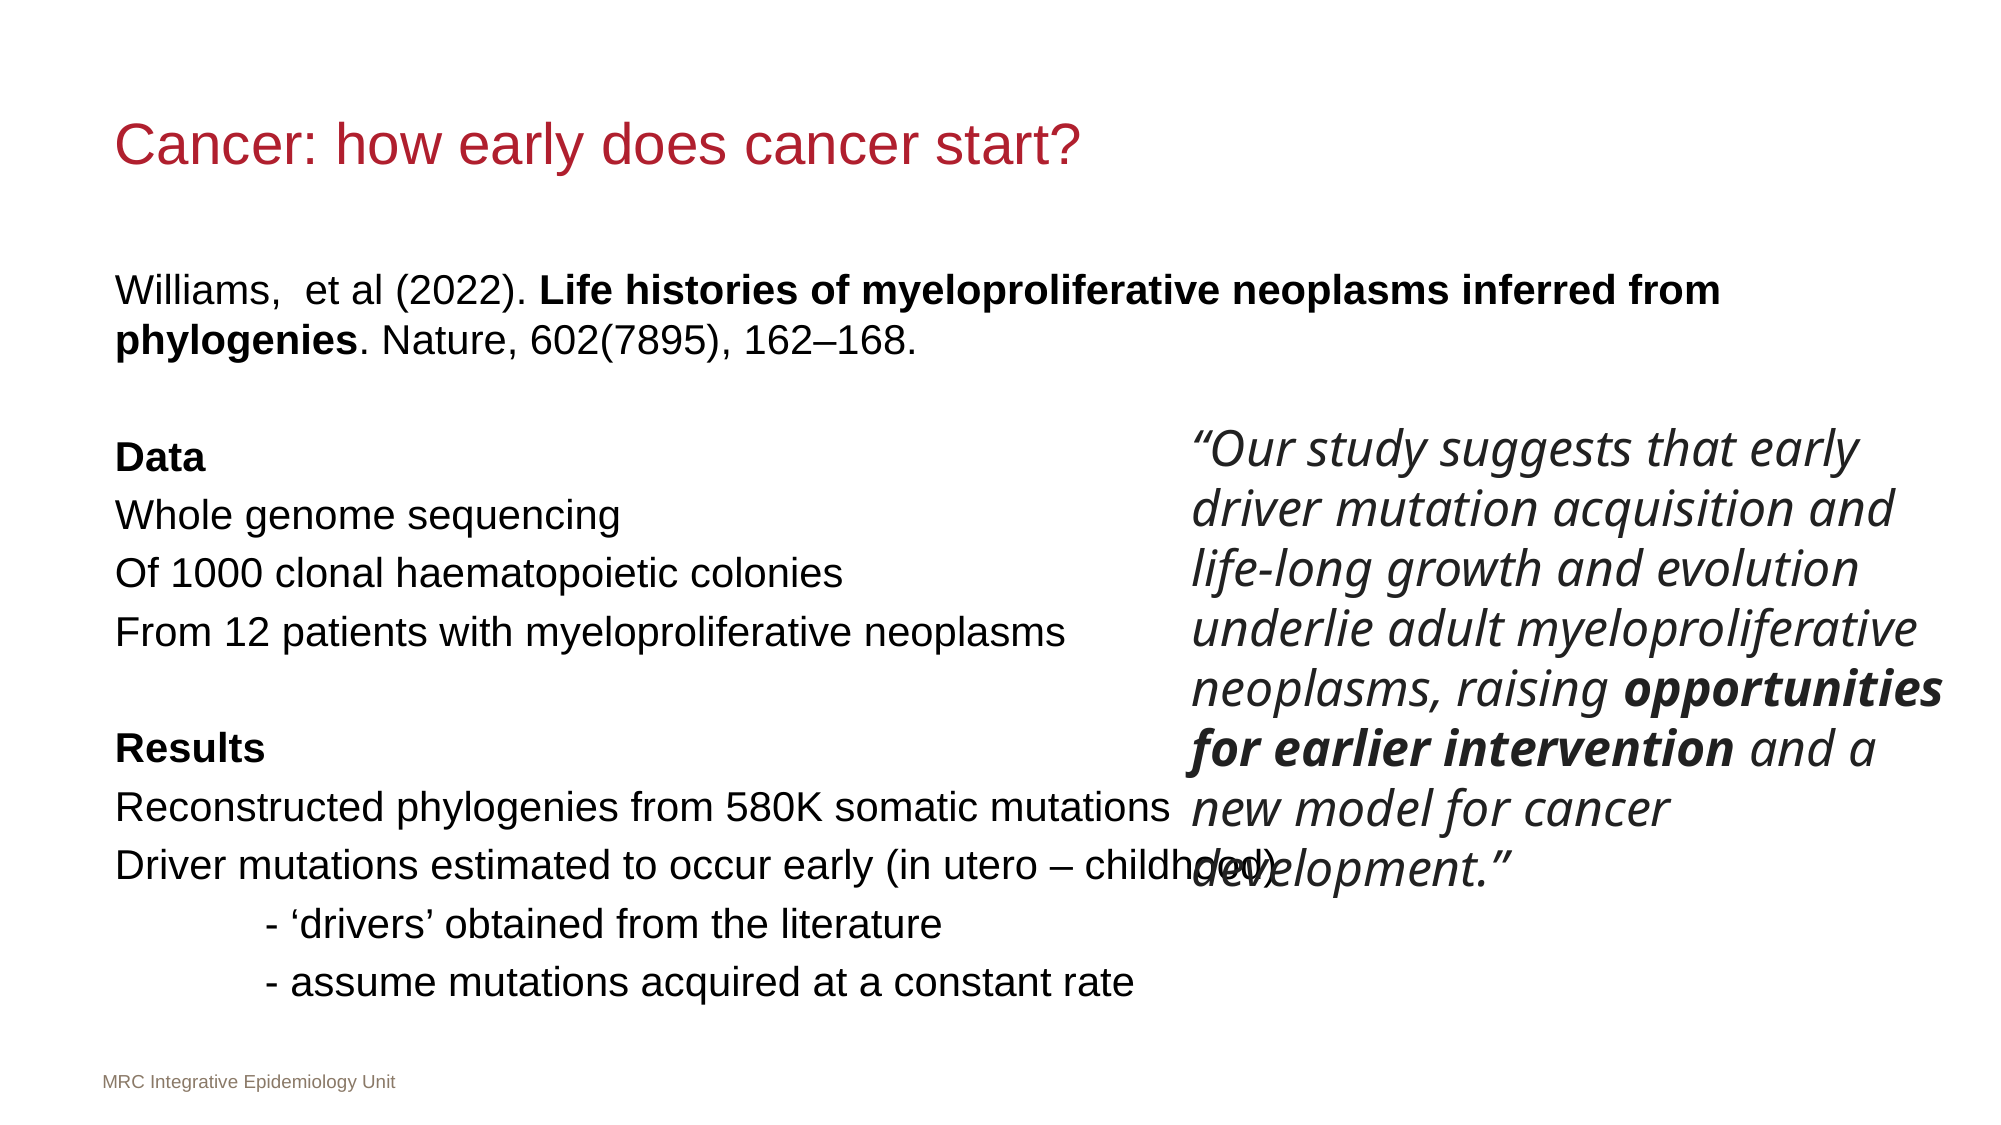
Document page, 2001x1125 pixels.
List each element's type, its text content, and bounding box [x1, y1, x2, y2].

list Williams, et al (2022). Life histories of myeloproliferative neoplasms inferred from phylogenies. Nature, 602(7895), 162–168. Data Whole genome sequencing Of 1000 clonal haematopoietic colonies From 12 patients with myeloproliferative neoplasms Results Reconstructed phylogenies from 580K somatic mutations Driver mutations estimated to occur early (in utero – childhood) - ‘drivers’ obtained from the literature - assume mutations acquired at a constant rate [99, 255, 1884, 1062]
title Cancer: how early does cancer start? [99, 74, 1884, 209]
text_box “Our study suggests that early driver mutation acquisition and life-long growth and evolution underlie adult myeloproliferative neoplasms, raising opportunities for earlier intervention and a new model for cancer development.” [1177, 408, 1966, 904]
